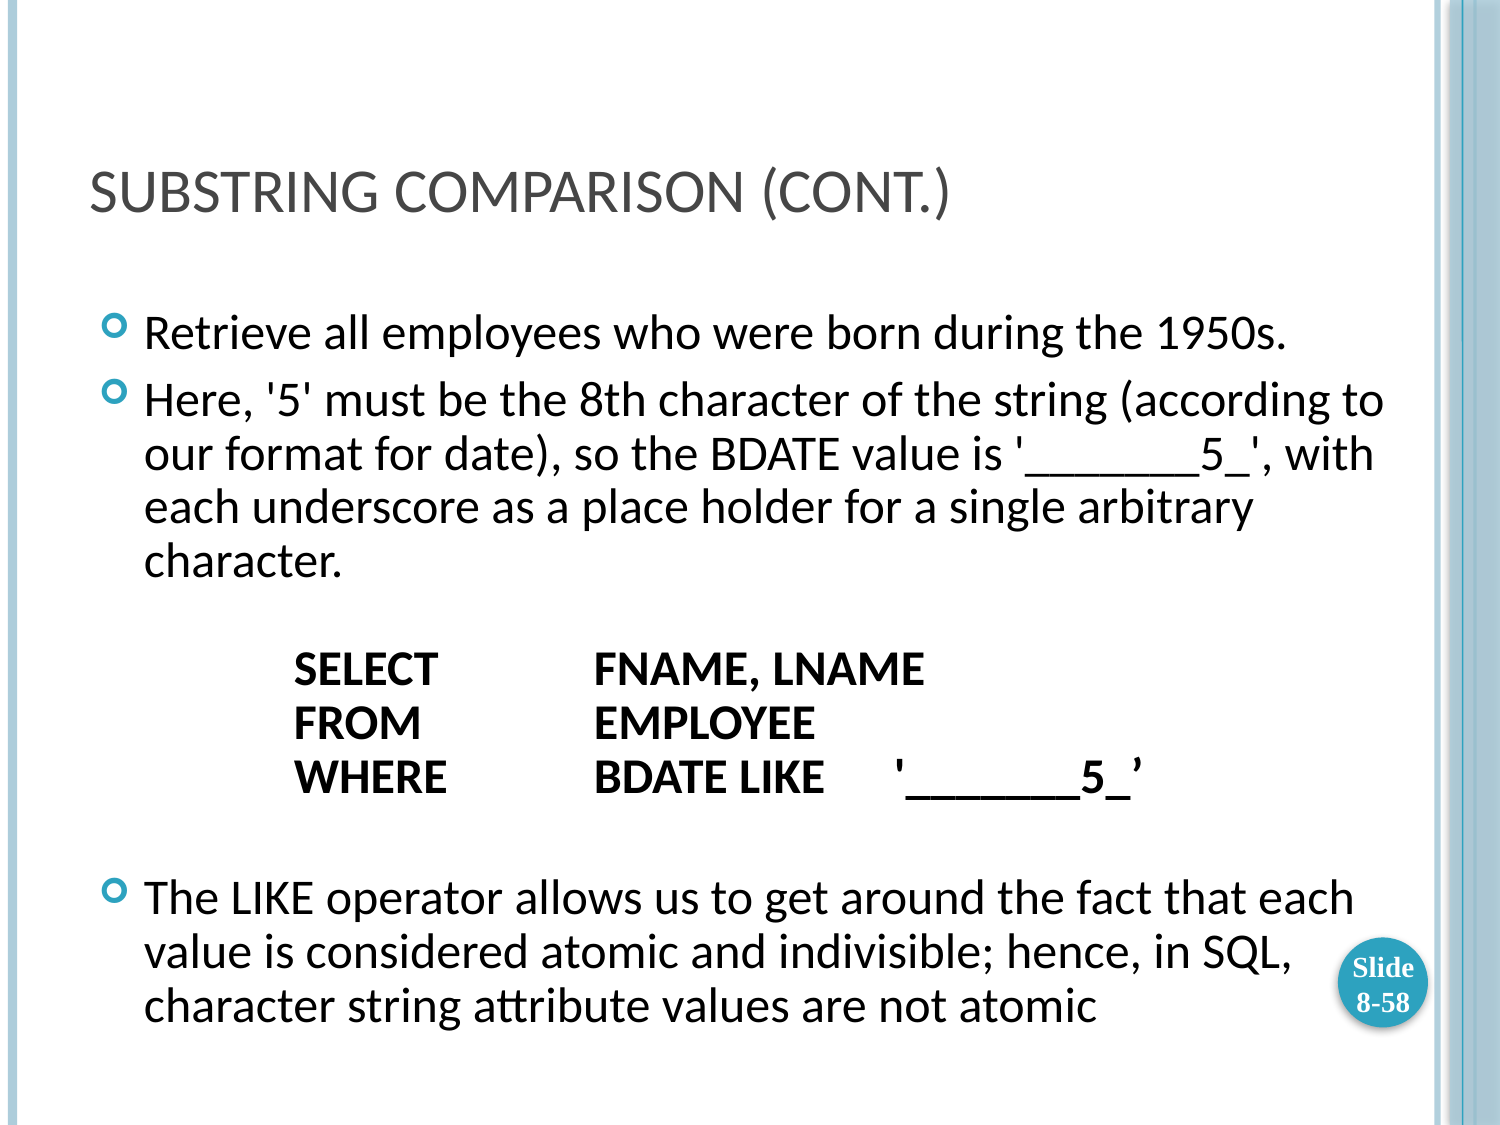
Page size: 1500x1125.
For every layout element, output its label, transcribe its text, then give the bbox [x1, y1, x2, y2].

title SUBSTRING COMPARISON (cont.) [75, 45, 1300, 233]
list Retrieve all employees who were born during the 1950s. Here, '5' must be the 8th character of the string (according to our format for date), so the BDATE value is '_______5_', with each underscore as a place holder for a single arbitrary character. SELECT FNAME, LNAME FROM EMPLOYEE WHERE BDATE LIKE '_______5_’ The LIKE operator allows us to get around the fact that each value is considered atomic and indivisible; hence, in SQL, character string attribute values are not atomic [84, 298, 1444, 1057]
slide_number Slide 8-58 [1333, 940, 1434, 1027]
